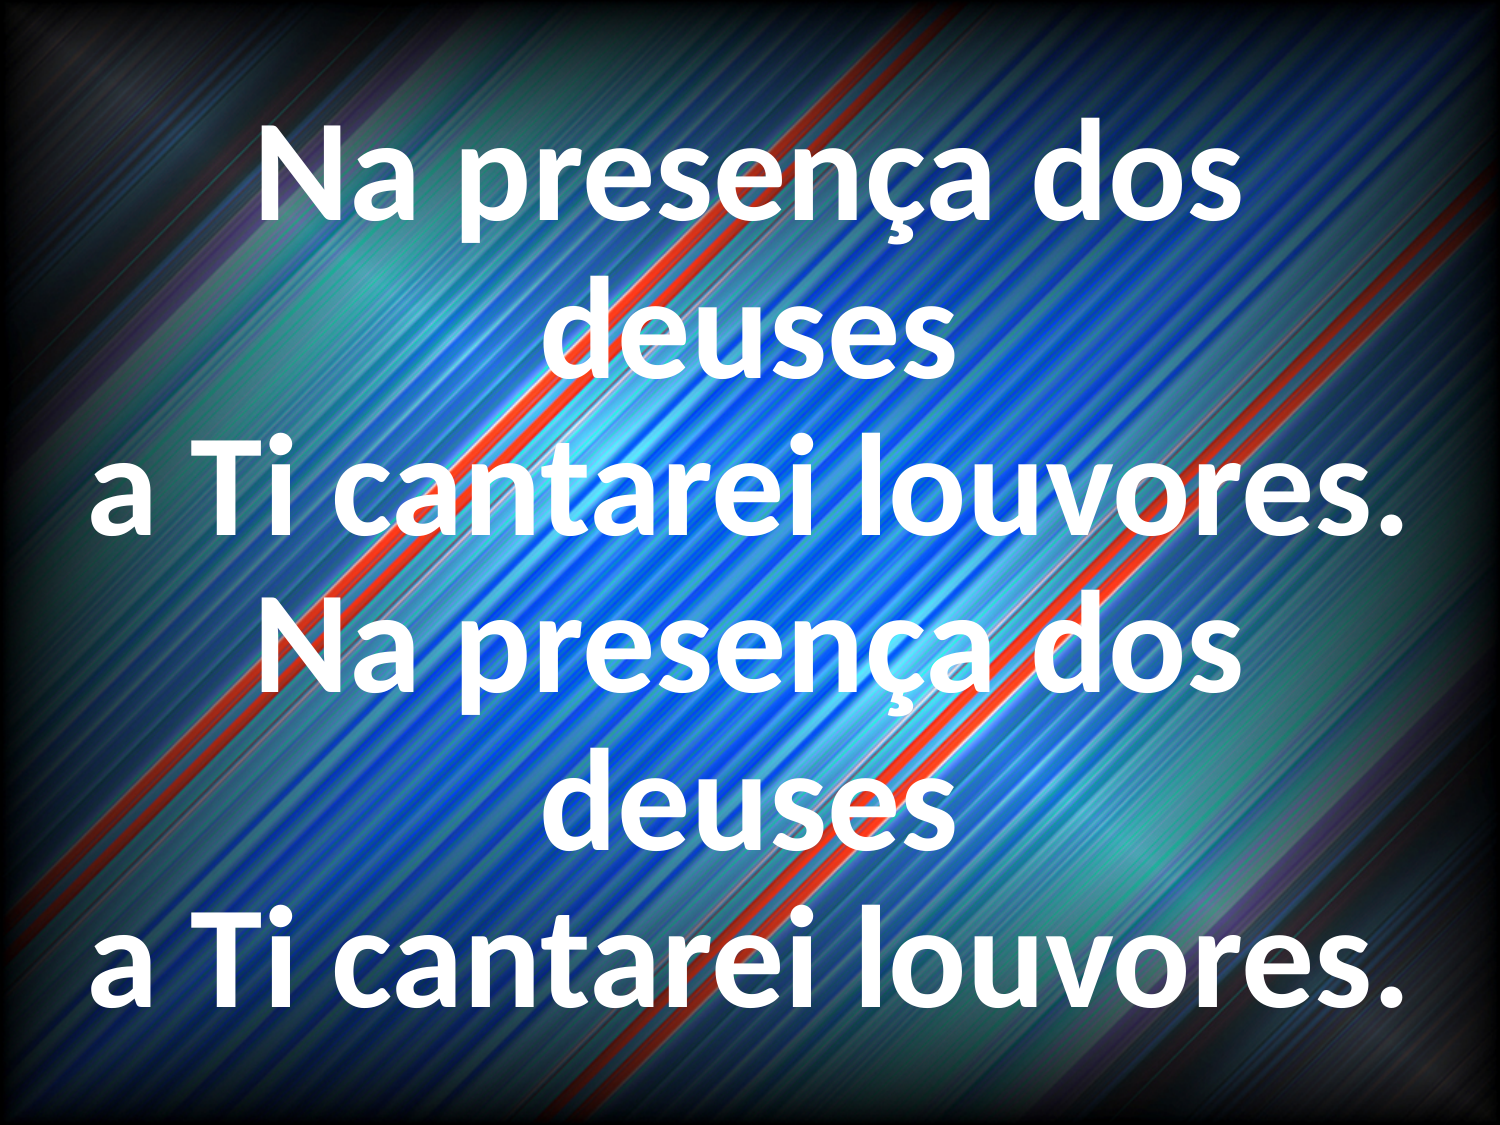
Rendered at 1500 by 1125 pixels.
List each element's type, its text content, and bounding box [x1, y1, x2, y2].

picture [0, 0, 1500, 1125]
text_box Na presença dos deuses a Ti cantarei louvores. Na presença dos deuses a Ti cantarei louvores. [18, 87, 1481, 1047]
